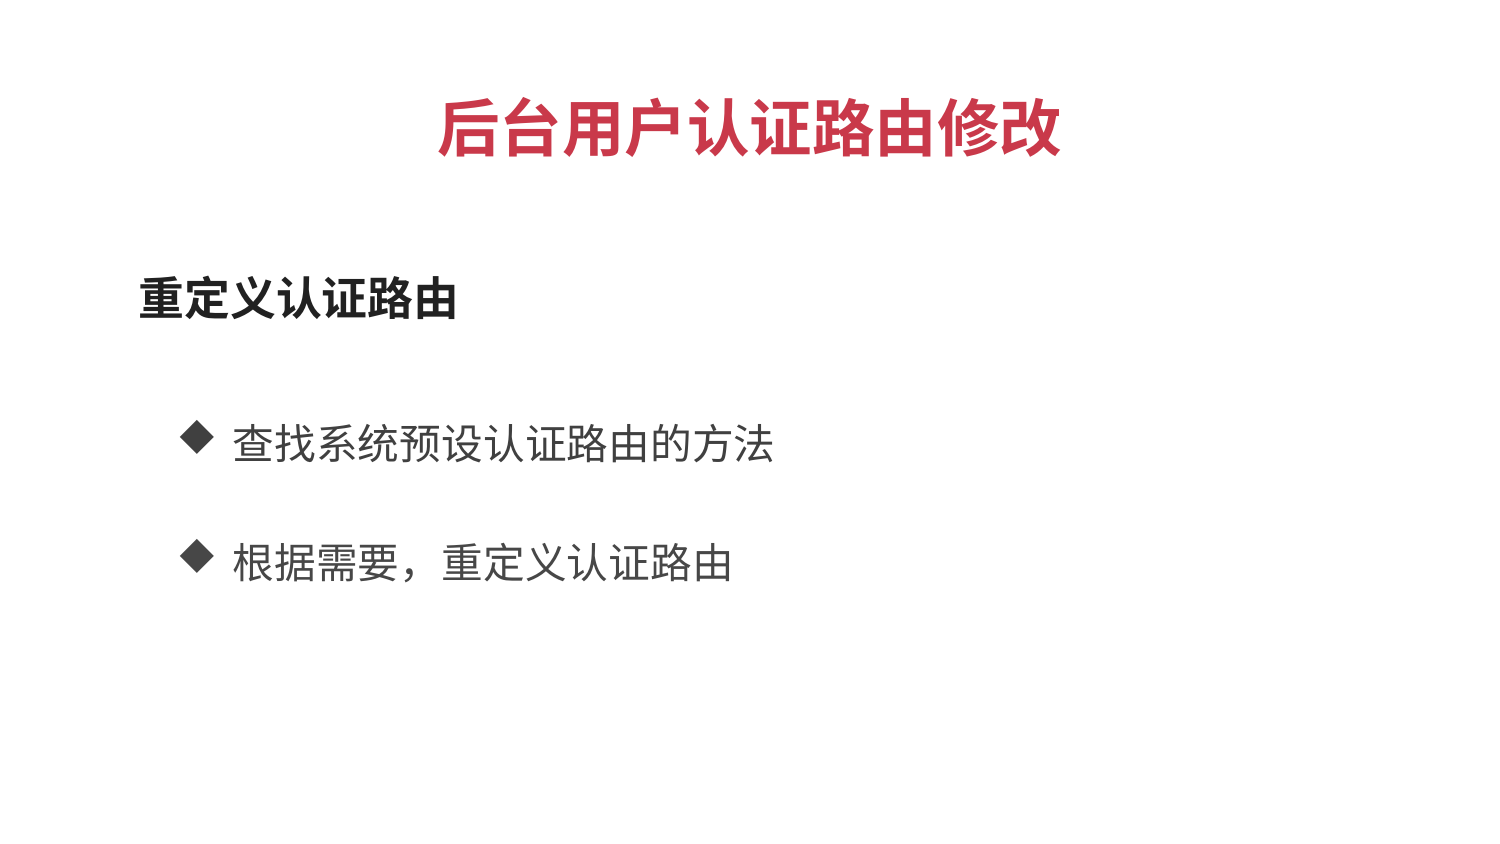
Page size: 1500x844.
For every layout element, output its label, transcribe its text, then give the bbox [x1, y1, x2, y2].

text_box 后台用户认证路由修改 [422, 81, 1078, 172]
text_box 根据需要，重定义认证路由 [86, 529, 1492, 595]
text_box 查找系统预设认证路由的方法 [86, 410, 1492, 476]
list 重定义认证路由 [123, 255, 1400, 340]
